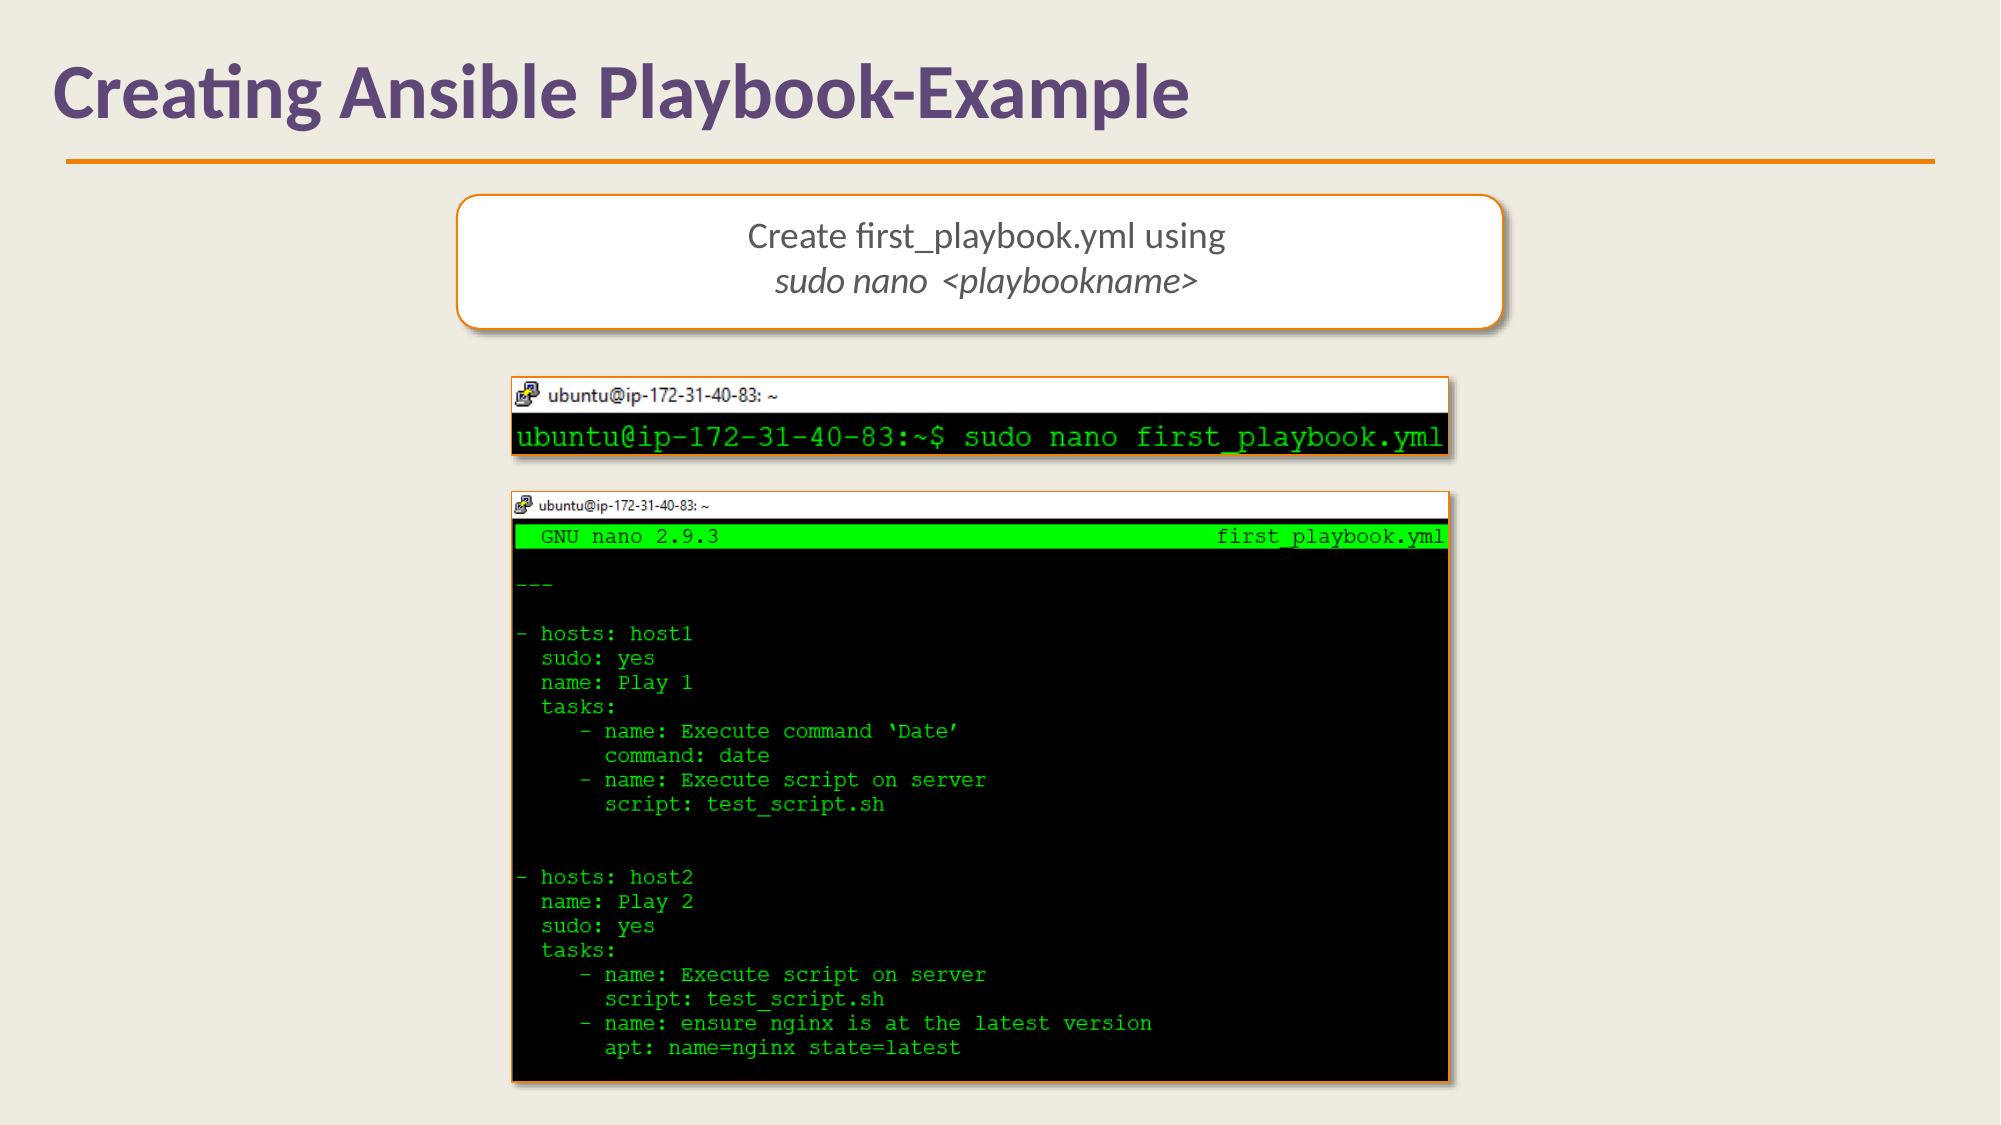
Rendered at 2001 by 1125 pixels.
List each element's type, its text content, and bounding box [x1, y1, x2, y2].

title Creating Ansible Playbook-Example [51, 37, 1200, 228]
text_box [456, 194, 1504, 329]
text_box [511, 491, 1449, 1082]
text_box [511, 376, 1449, 455]
text_box [504, 484, 1466, 1099]
text_box Create first_playbook.yml using sudo nano <playbookname> [744, 208, 1230, 302]
text_box [453, 192, 1516, 341]
text_box [507, 373, 1461, 468]
